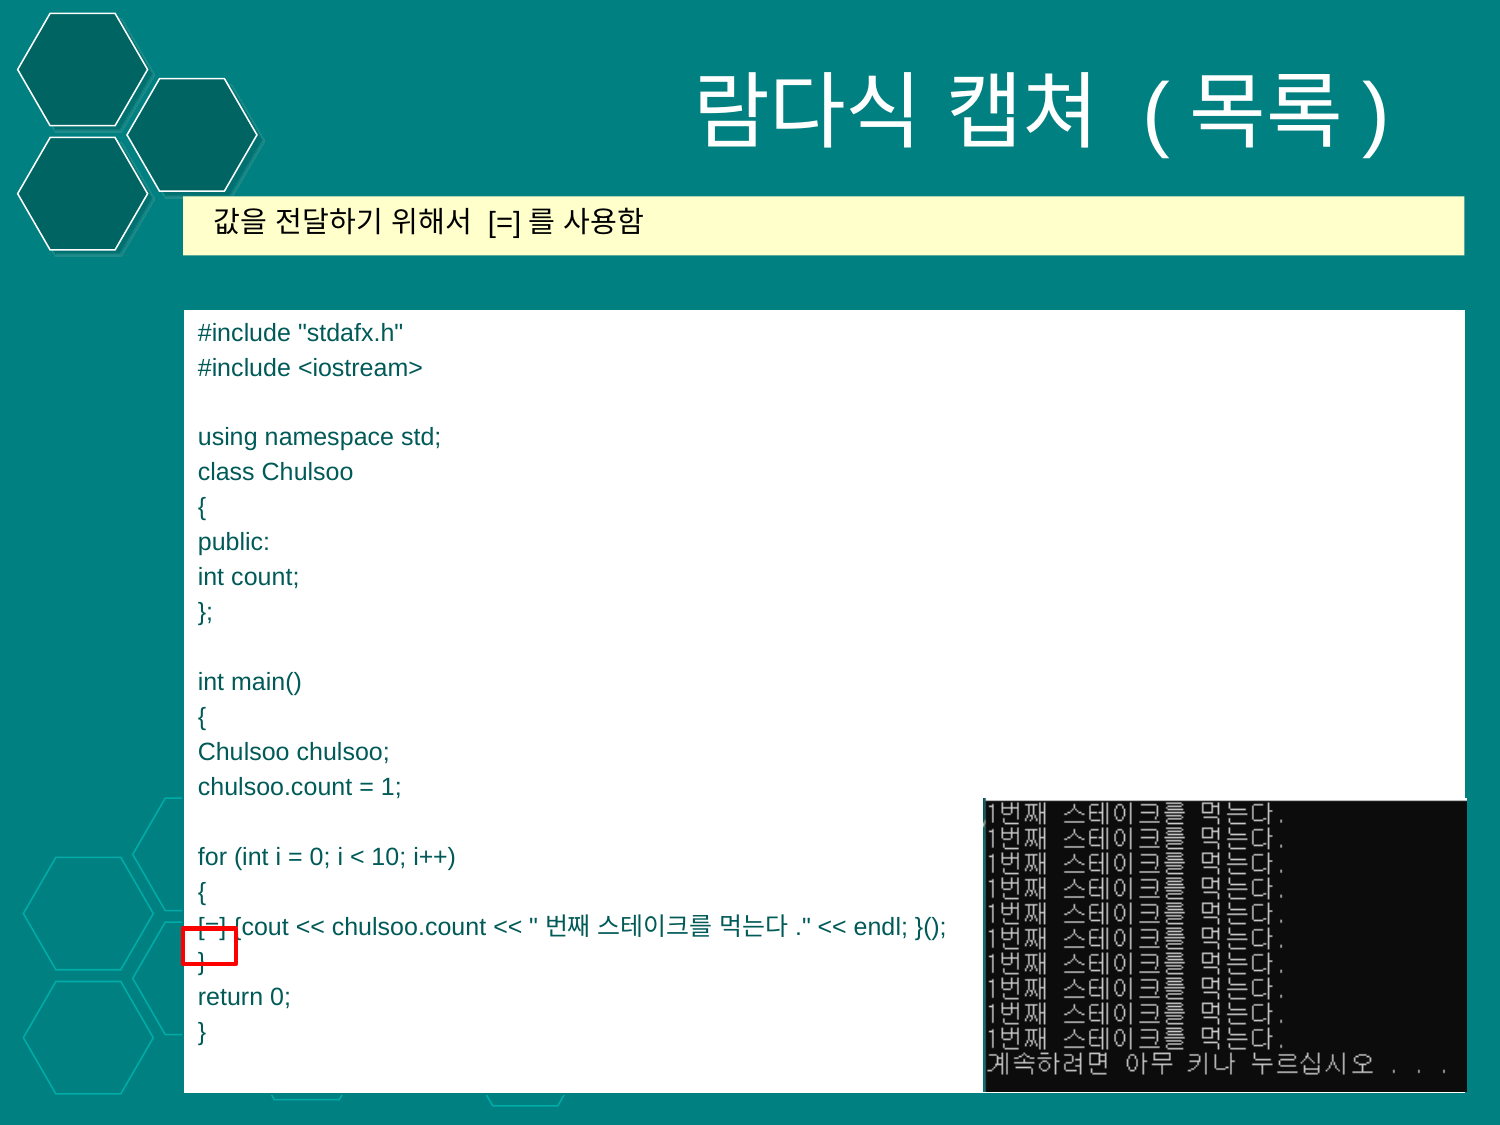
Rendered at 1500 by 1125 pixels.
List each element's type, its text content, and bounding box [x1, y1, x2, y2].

title 람다식 캡쳐 (목록) [277, 42, 1406, 173]
picture [983, 798, 1467, 1092]
list 값을 전달하기 위해서 [=]를 사용함 [183, 196, 1465, 256]
text_box [182, 928, 237, 965]
list #include "stdafx.h" #include <iostream> using namespace std; class Chulsoo { public: int count; }; int main() { Chulsoo chulsoo; chulsoo.count = 1; for (int i = 0; i < 10; i++) { [=] {cout << chulsoo.count << "번째 스테이크를 먹는다." << endl; }(); } return 0; } [182, 308, 1467, 1095]
